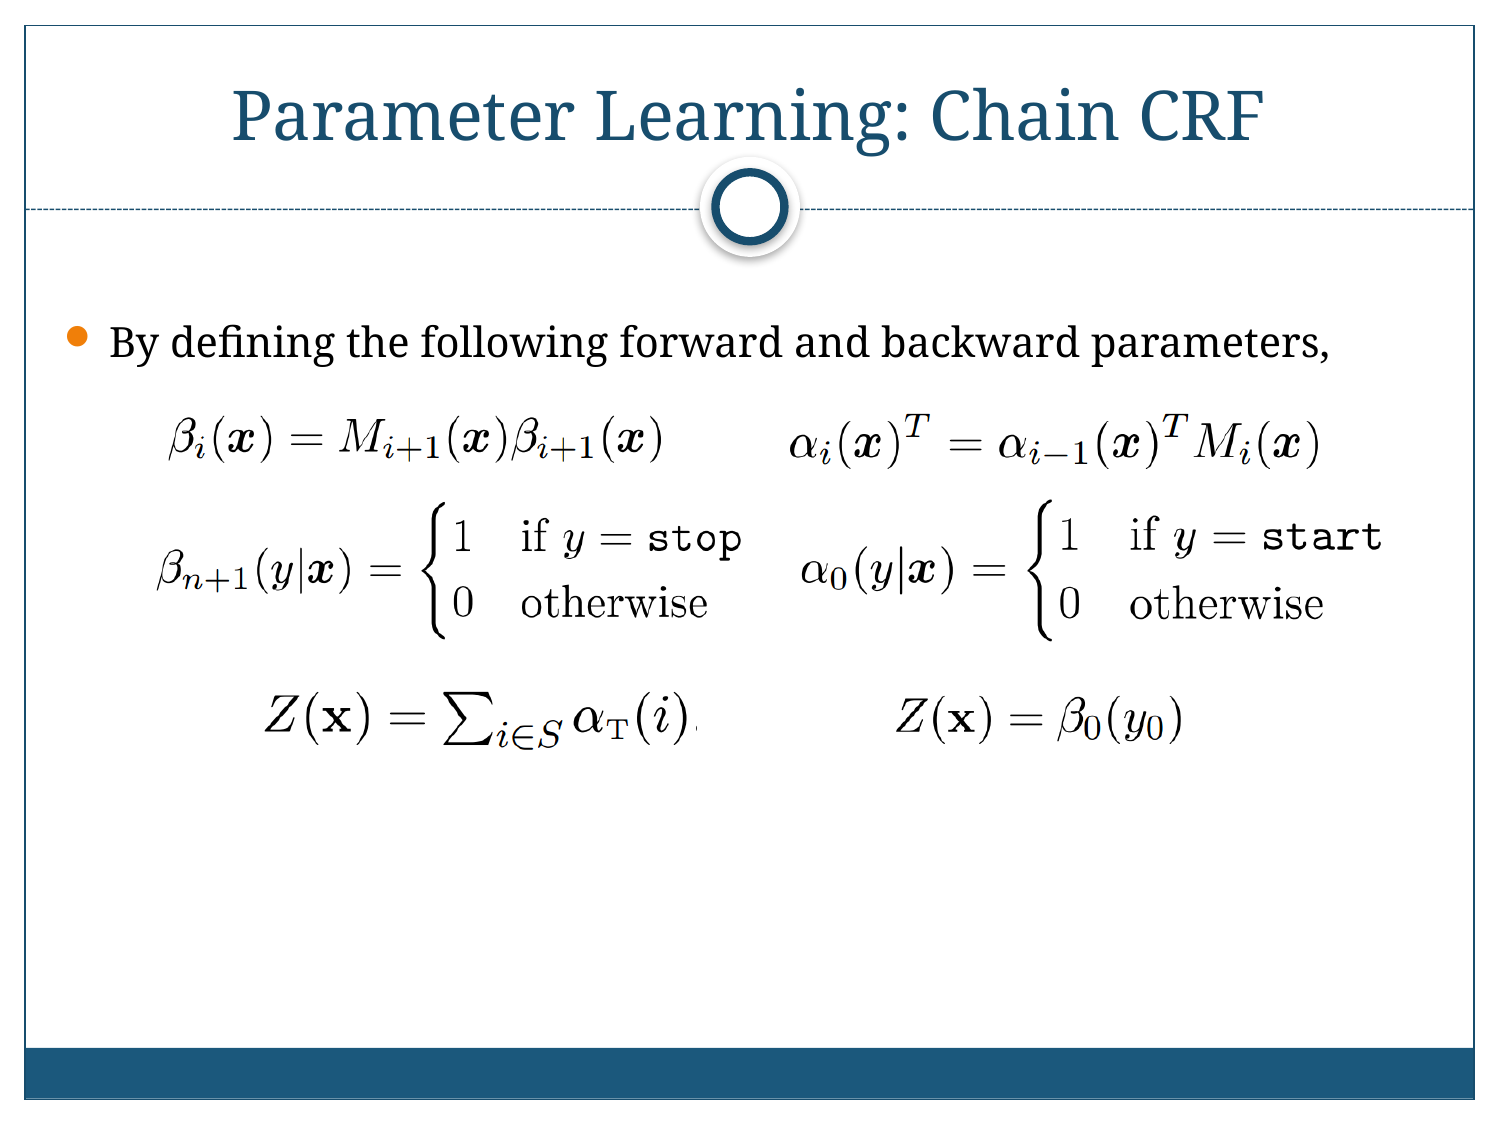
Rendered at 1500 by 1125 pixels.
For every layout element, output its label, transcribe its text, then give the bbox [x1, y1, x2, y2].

picture [887, 687, 1194, 757]
picture [262, 687, 697, 755]
picture [794, 487, 1388, 647]
picture [162, 399, 664, 469]
text_box By defining the following forward and backward parameters, [49, 250, 1445, 1001]
picture [787, 399, 1326, 479]
title Parameter Learning: Chain CRF [49, 37, 1450, 162]
picture [149, 495, 752, 647]
